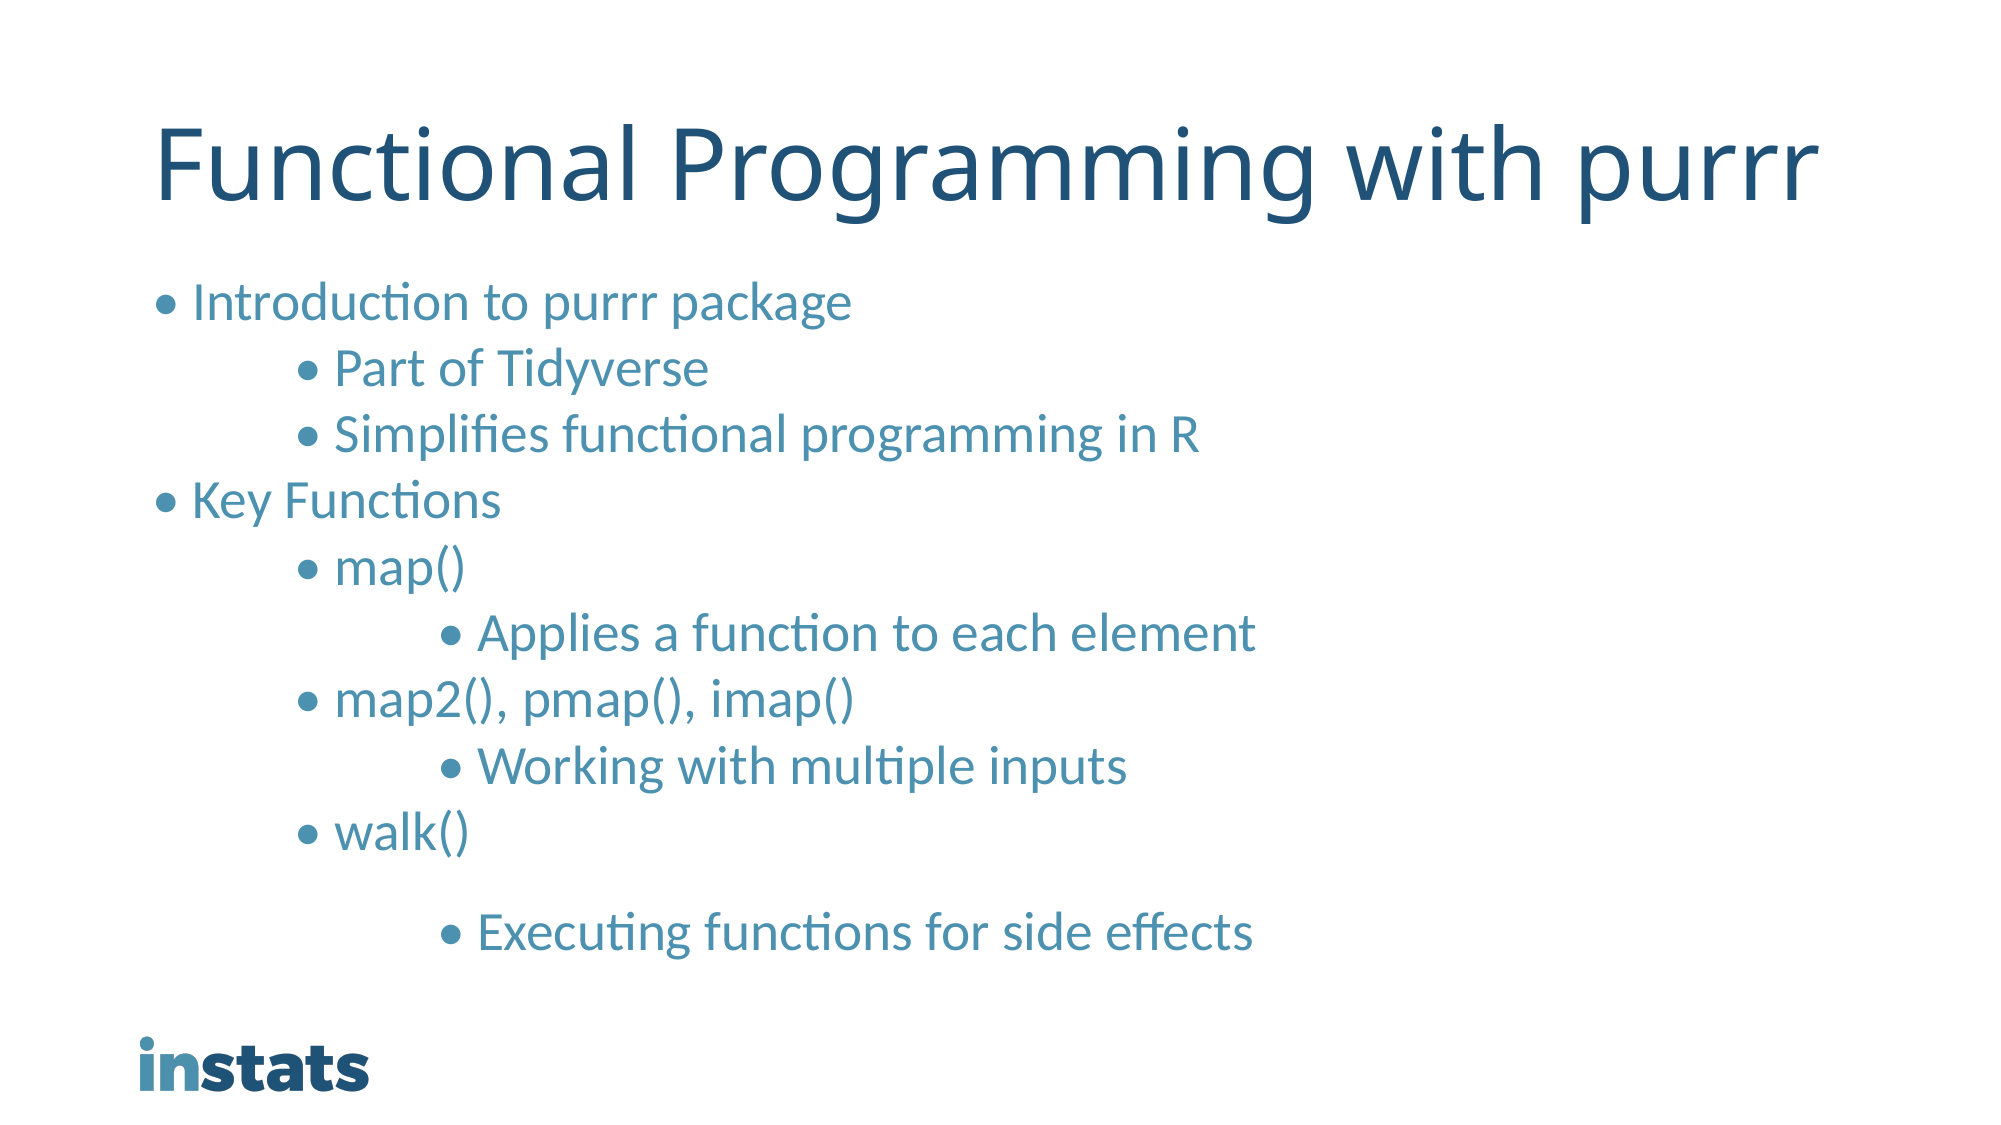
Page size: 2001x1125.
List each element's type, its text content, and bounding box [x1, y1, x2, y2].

text_box • Introduction to purrr package • Part of Tidyverse • Simplifies functional programming in R • Key Functions • map() • Applies a function to each element • map2(), pmap(), imap() • Working with multiple inputs • walk() • Executing functions for side effects [137, 257, 1863, 971]
picture [137, 1034, 371, 1095]
title Functional Programming with purrr [137, 59, 1863, 257]
